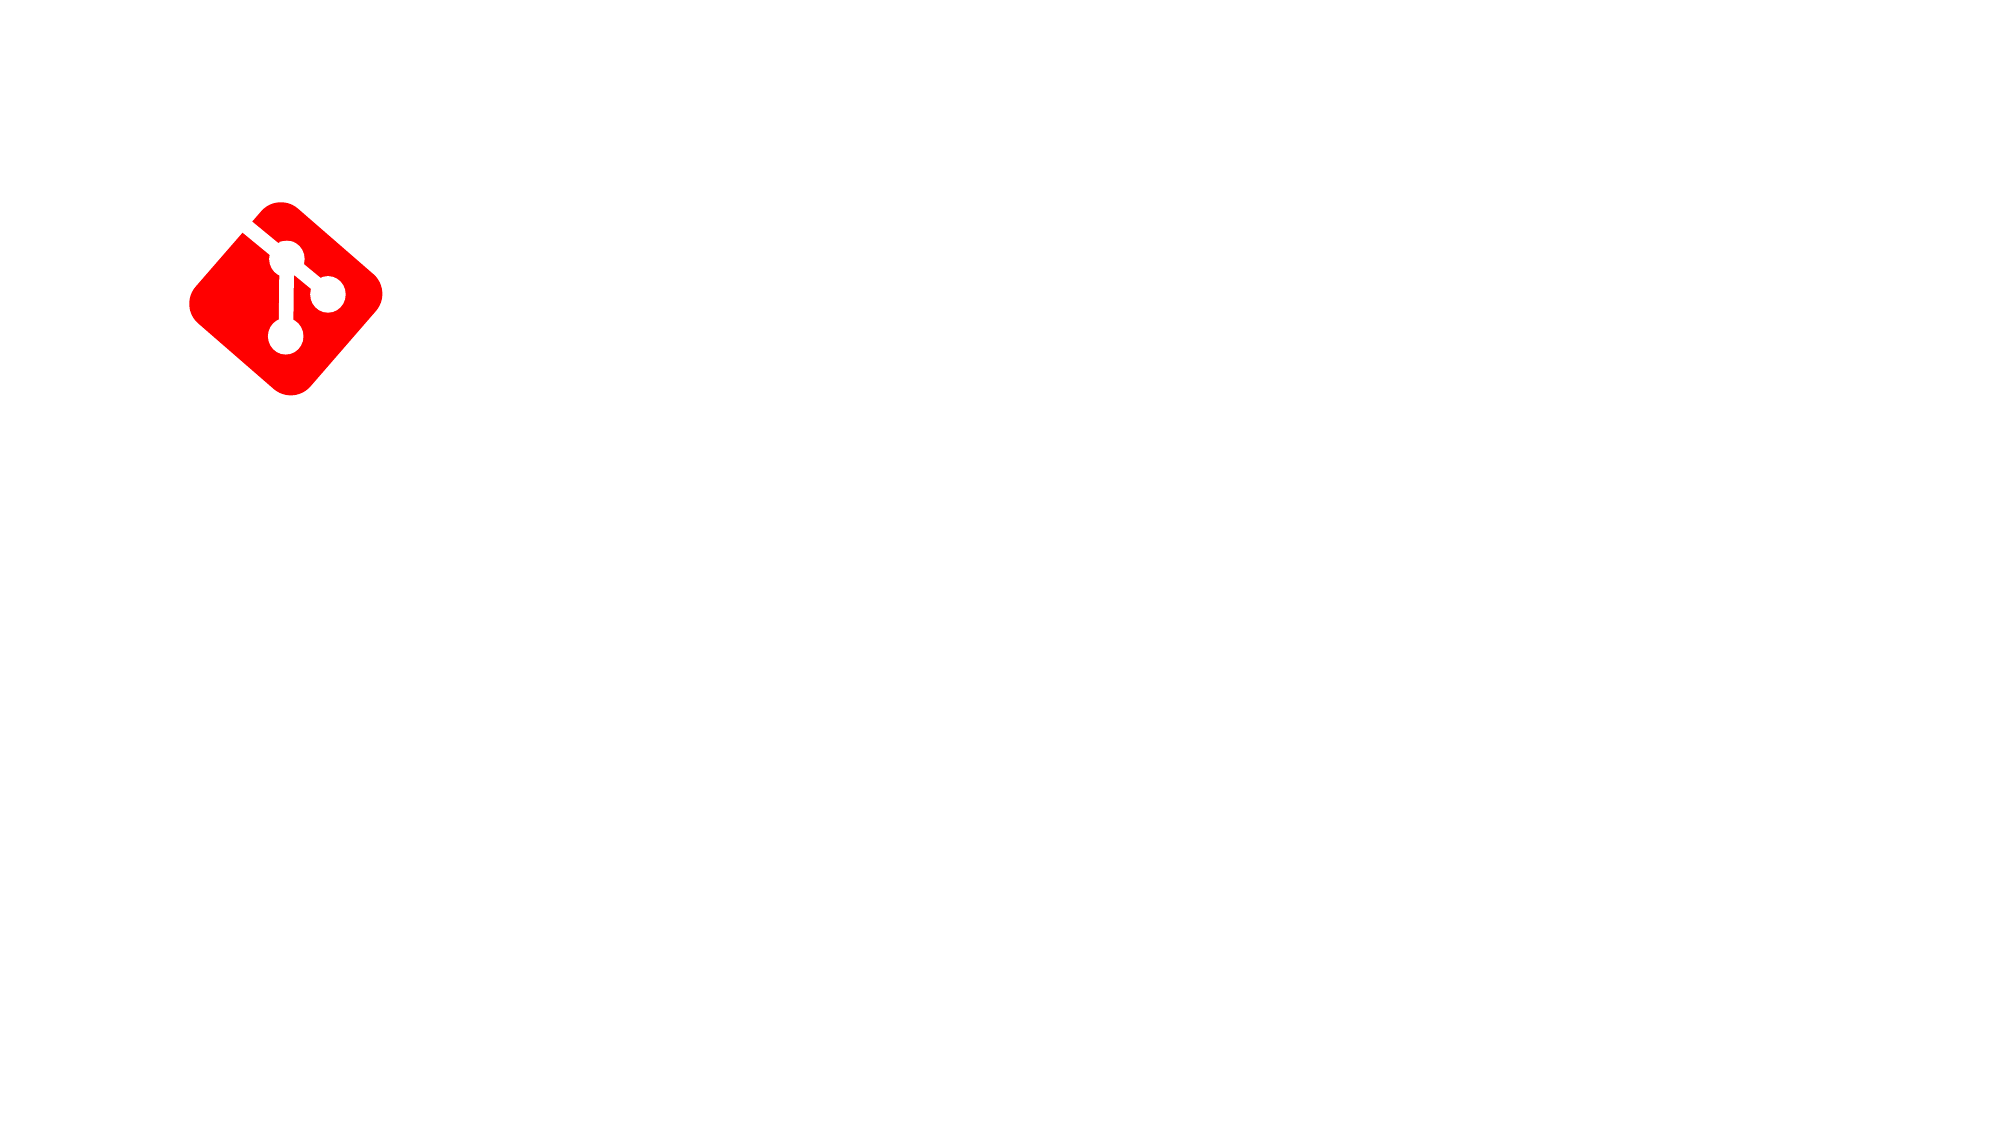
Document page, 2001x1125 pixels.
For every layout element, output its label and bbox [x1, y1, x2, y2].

text_box [210, 223, 361, 374]
